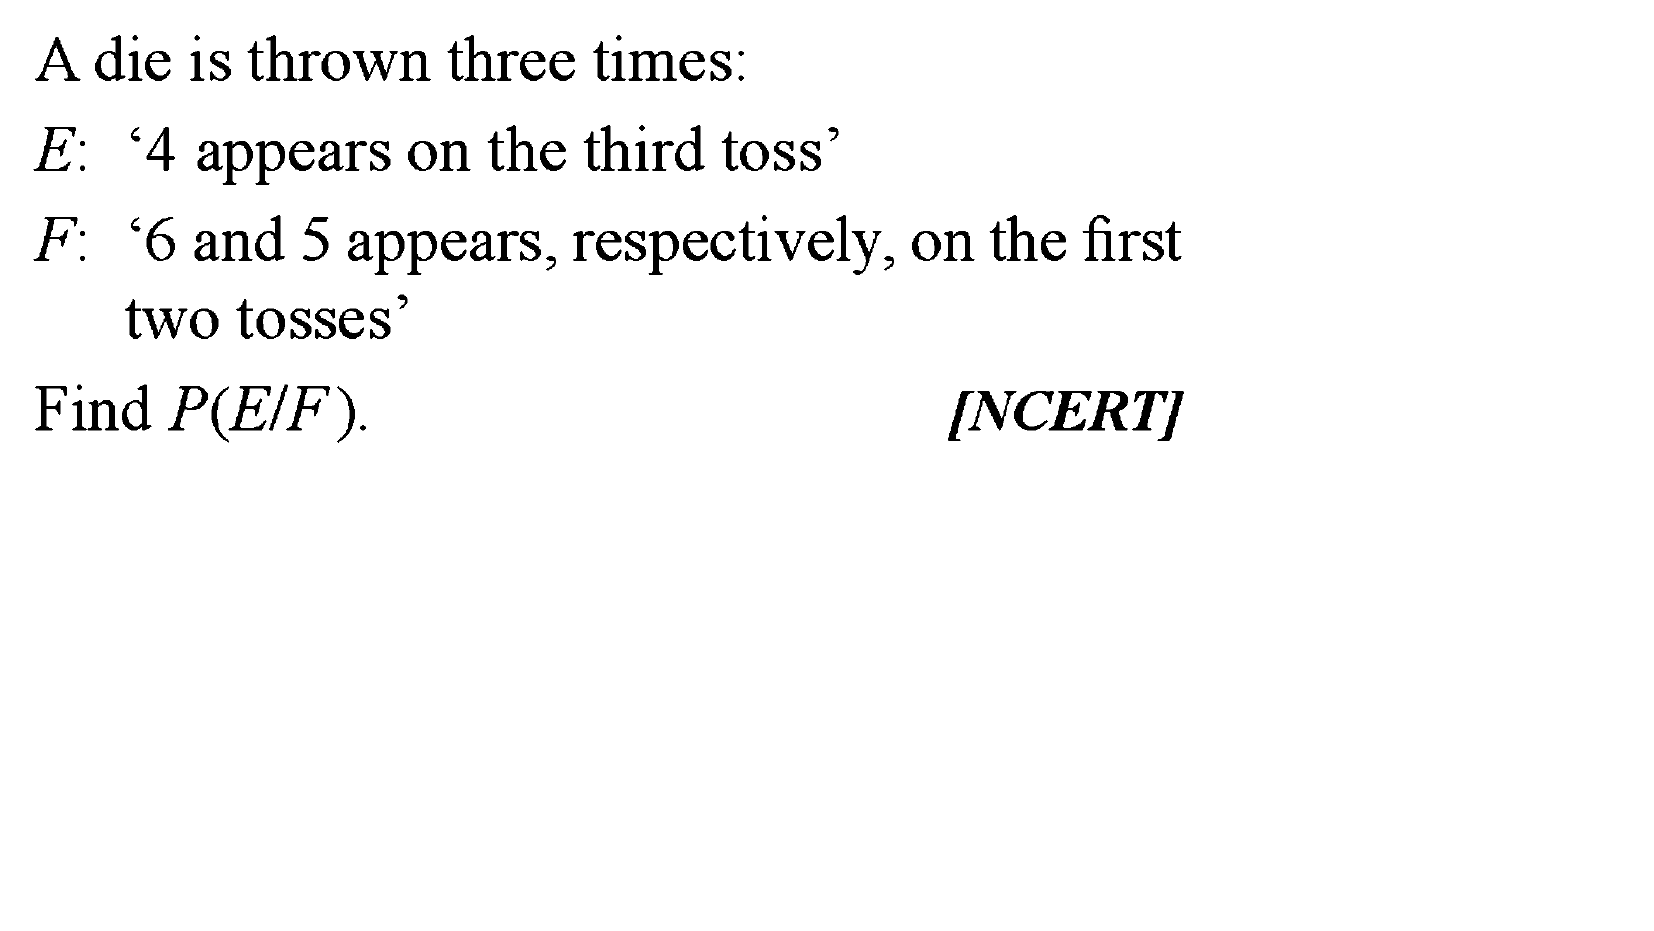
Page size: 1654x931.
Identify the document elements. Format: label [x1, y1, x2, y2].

picture [19, 0, 1202, 458]
